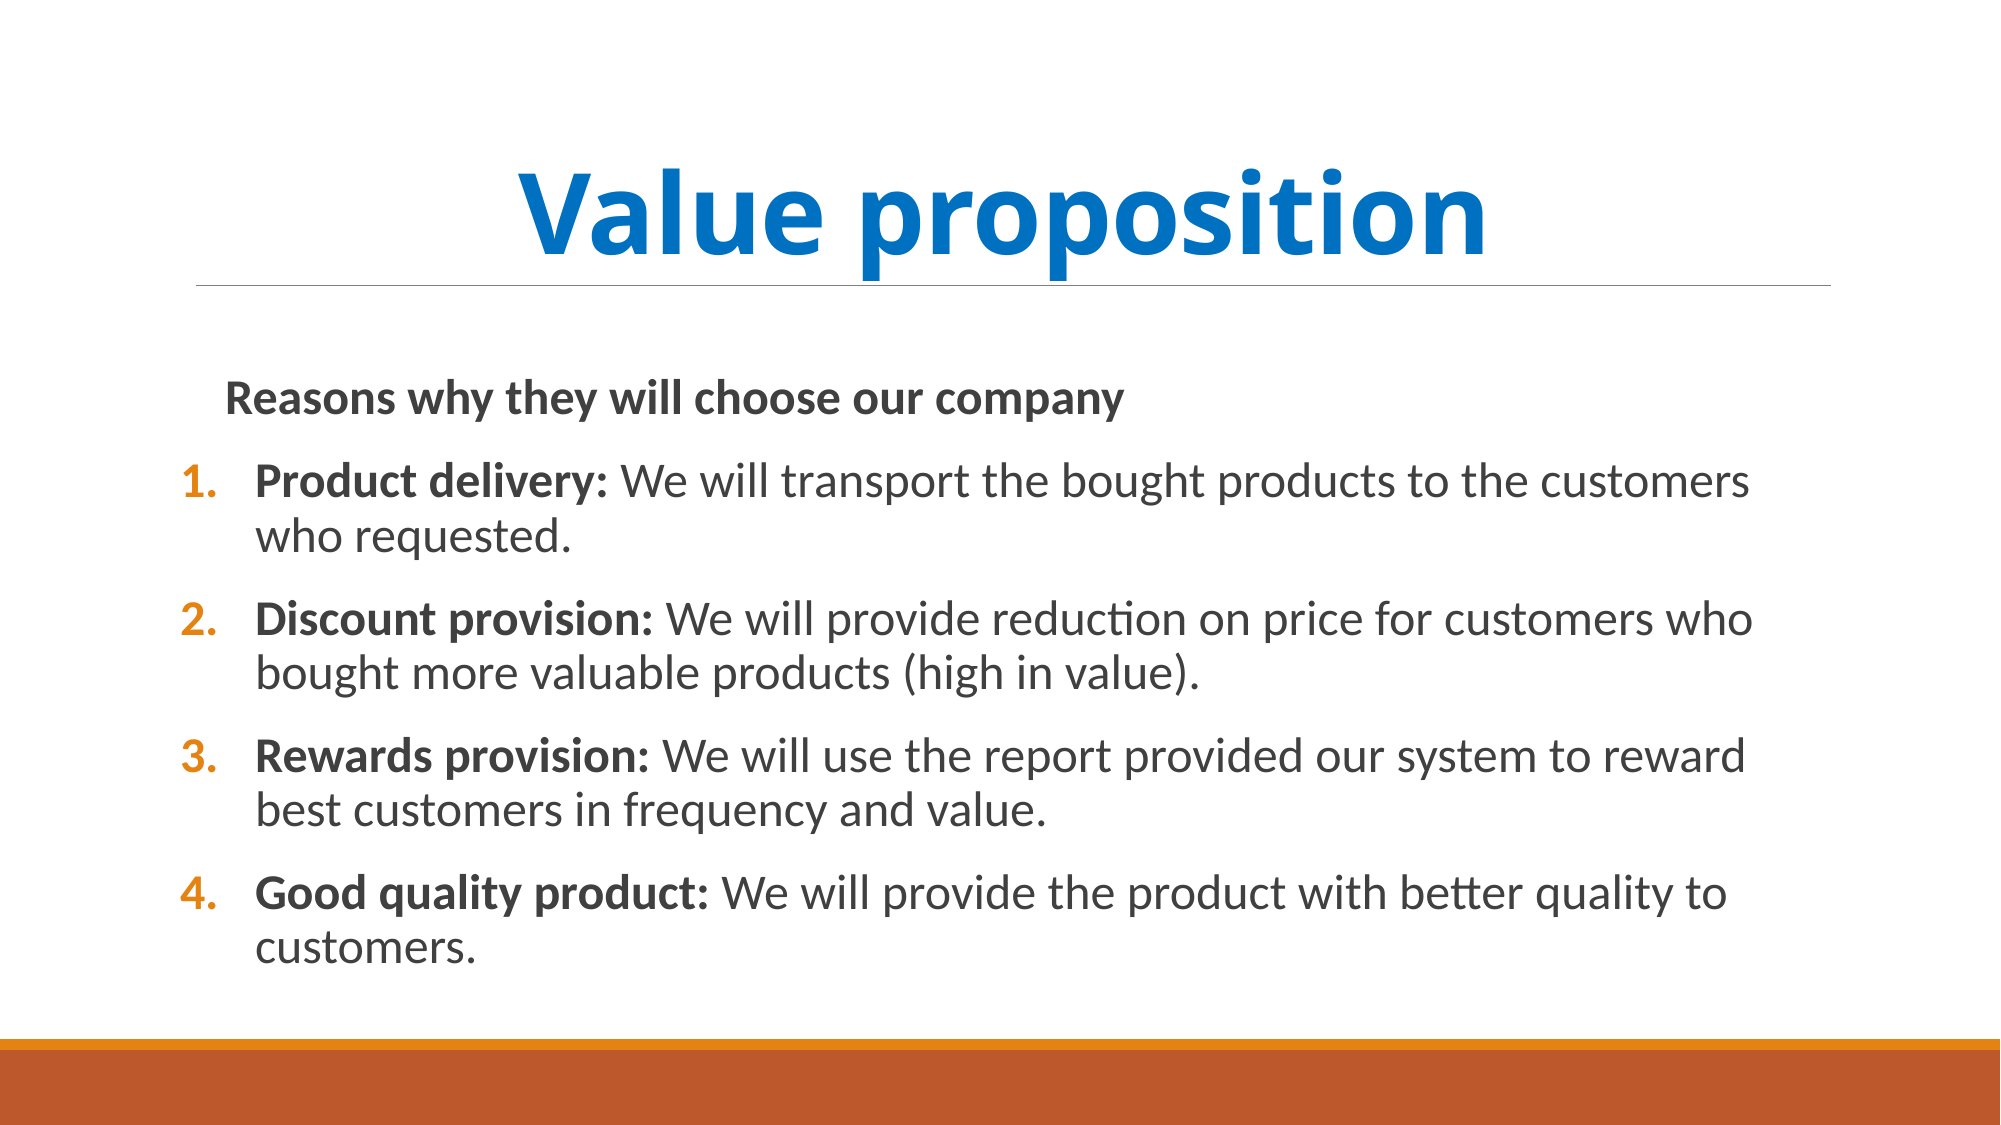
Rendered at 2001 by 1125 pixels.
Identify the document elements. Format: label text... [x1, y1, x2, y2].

list Reasons why they will choose our company Product delivery: We will transport the bought products to the customers who requested. Discount provision: We will provide reduction on price for customers who bought more valuable products (high in value). Rewards provision: We will use the report provided our system to reward best customers in frequency and value. Good quality product: We will provide the product with better quality to customers. [180, 364, 1830, 1025]
title Value proposition [180, 47, 1830, 285]
